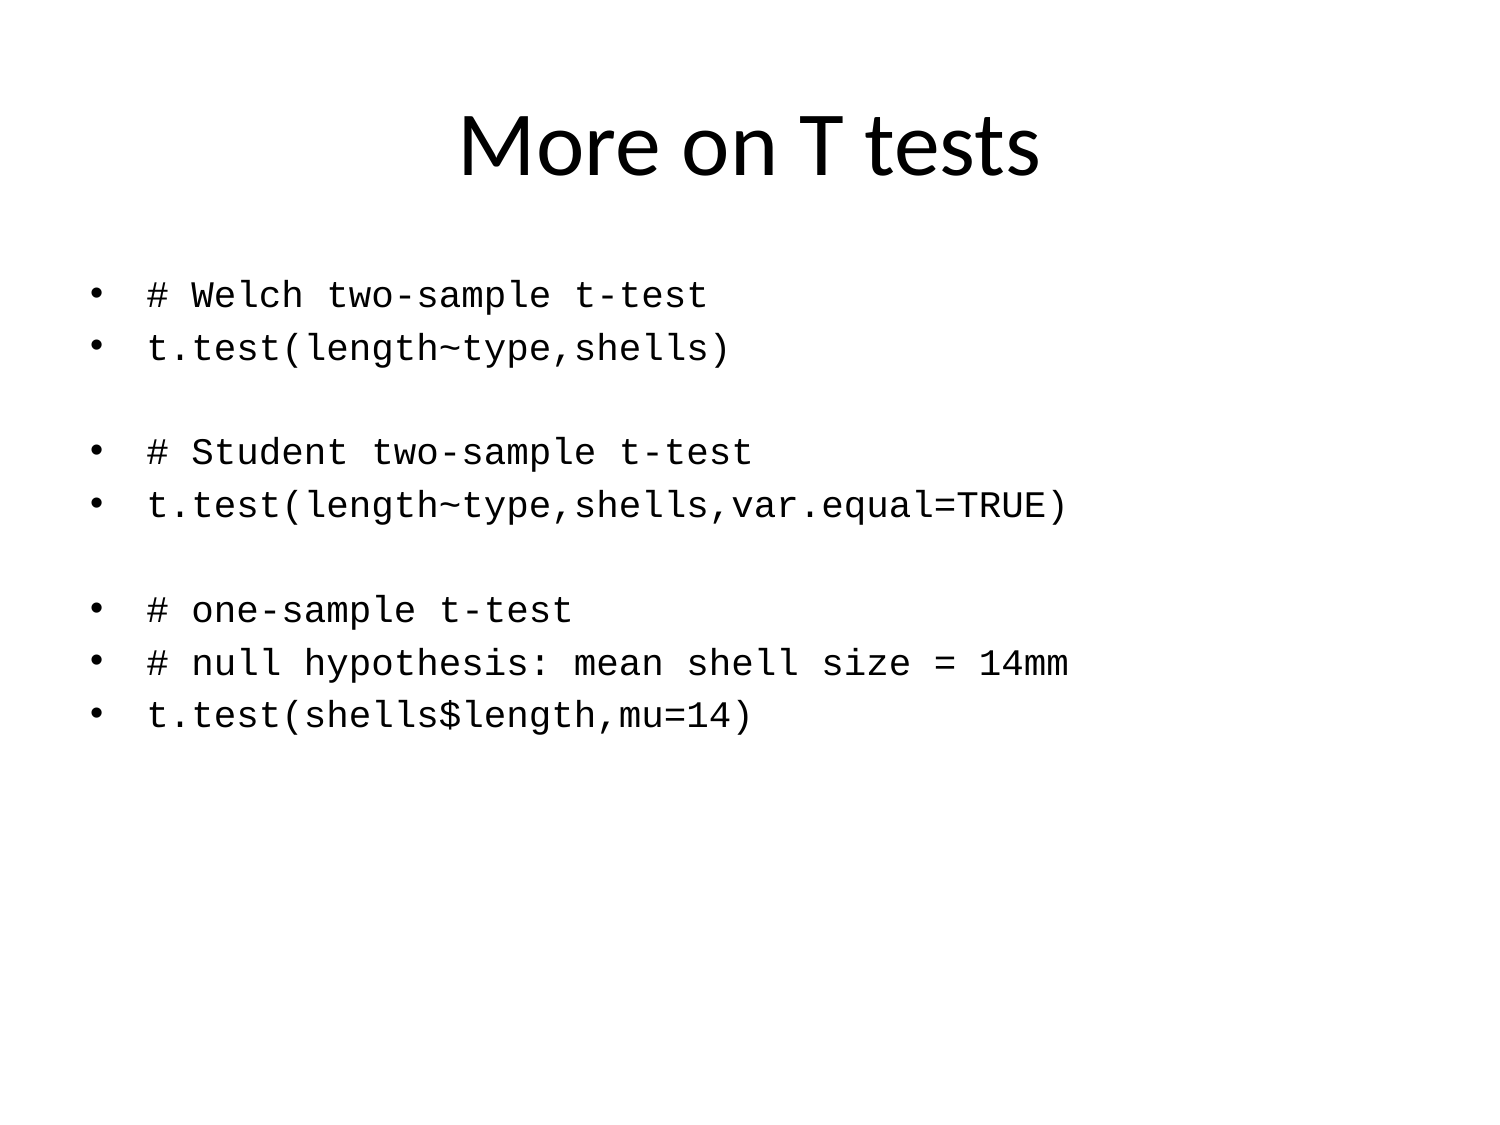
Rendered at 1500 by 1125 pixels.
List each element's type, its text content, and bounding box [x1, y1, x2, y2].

list # Welch two-sample t-test t.test(length~type,shells) # Student two-sample t-test t.test(length~type,shells,var.equal=TRUE) # one-sample t-test # null hypothesis: mean shell size = 14mm t.test(shells$length,mu=14) [75, 262, 1425, 1005]
title More on T tests [75, 45, 1425, 233]
